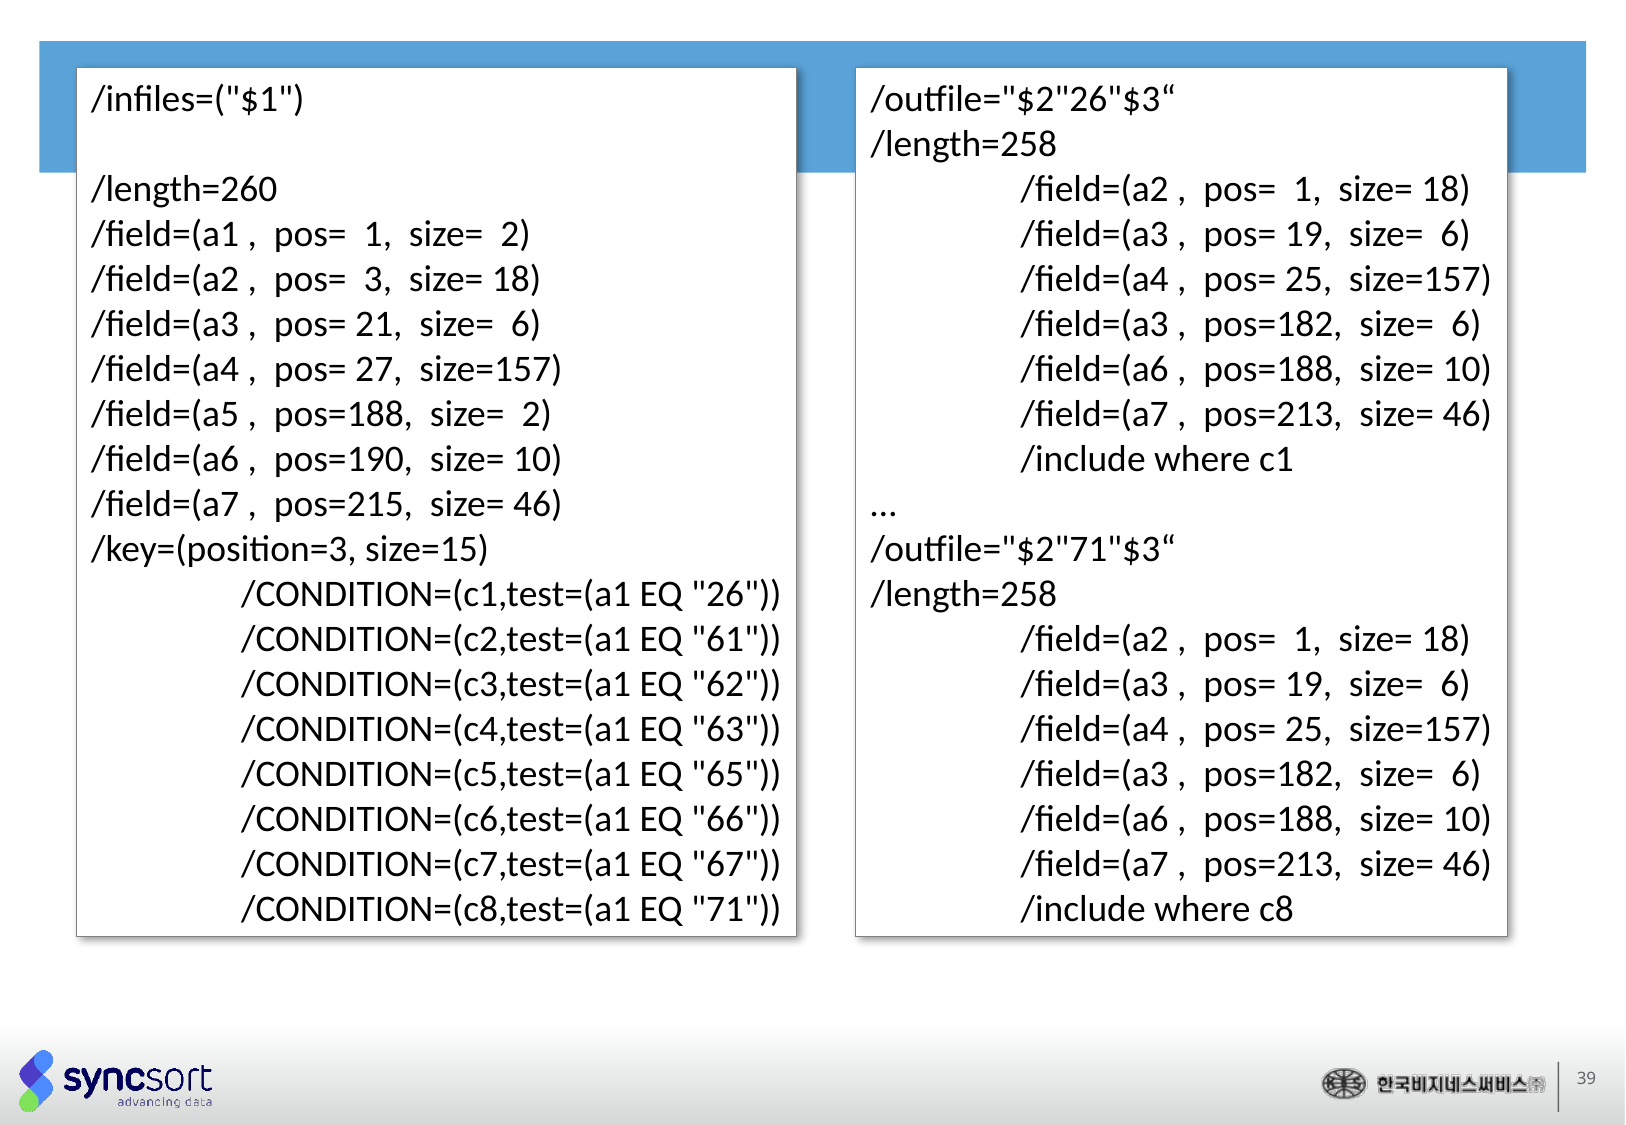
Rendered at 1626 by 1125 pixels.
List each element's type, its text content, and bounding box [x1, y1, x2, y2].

text_box /outfile="$2"26"$3“ /length=258 /field=(a2 , pos= 1, size= 18) /field=(a3 , pos= 19, size= 6) /field=(a4 , pos= 25, size=157) /field=(a3 , pos=182, size= 6) /field=(a6 , pos=188, size= 10) /field=(a7 , pos=213, size= 46) /include where c1 … /outfile="$2"71"$3“ /length=258 /field=(a2 , pos= 1, size= 18) /field=(a3 , pos= 19, size= 6) /field=(a4 , pos= 25, size=157) /field=(a3 , pos=182, size= 6) /field=(a6 , pos=188, size= 10) /field=(a7 , pos=213, size= 46) /include where c8 [855, 67, 1508, 937]
text_box /infiles=("$1") /length=260 /field=(a1 , pos= 1, size= 2) /field=(a2 , pos= 3, size= 18) /field=(a3 , pos= 21, size= 6) /field=(a4 , pos= 27, size=157) /field=(a5 , pos=188, size= 2) /field=(a6 , pos=190, size= 10) /field=(a7 , pos=215, size= 46) /key=(position=3, size=15) /CONDITION=(c1,test=(a1 EQ "26")) /CONDITION=(c2,test=(a1 EQ "61")) /CONDITION=(c3,test=(a1 EQ "62")) /CONDITION=(c4,test=(a1 EQ "63")) /CONDITION=(c5,test=(a1 EQ "65")) /CONDITION=(c6,test=(a1 EQ "66")) /CONDITION=(c7,test=(a1 EQ "67")) /CONDITION=(c8,test=(a1 EQ "71")) [76, 67, 797, 937]
picture [0, 1024, 1625, 1125]
